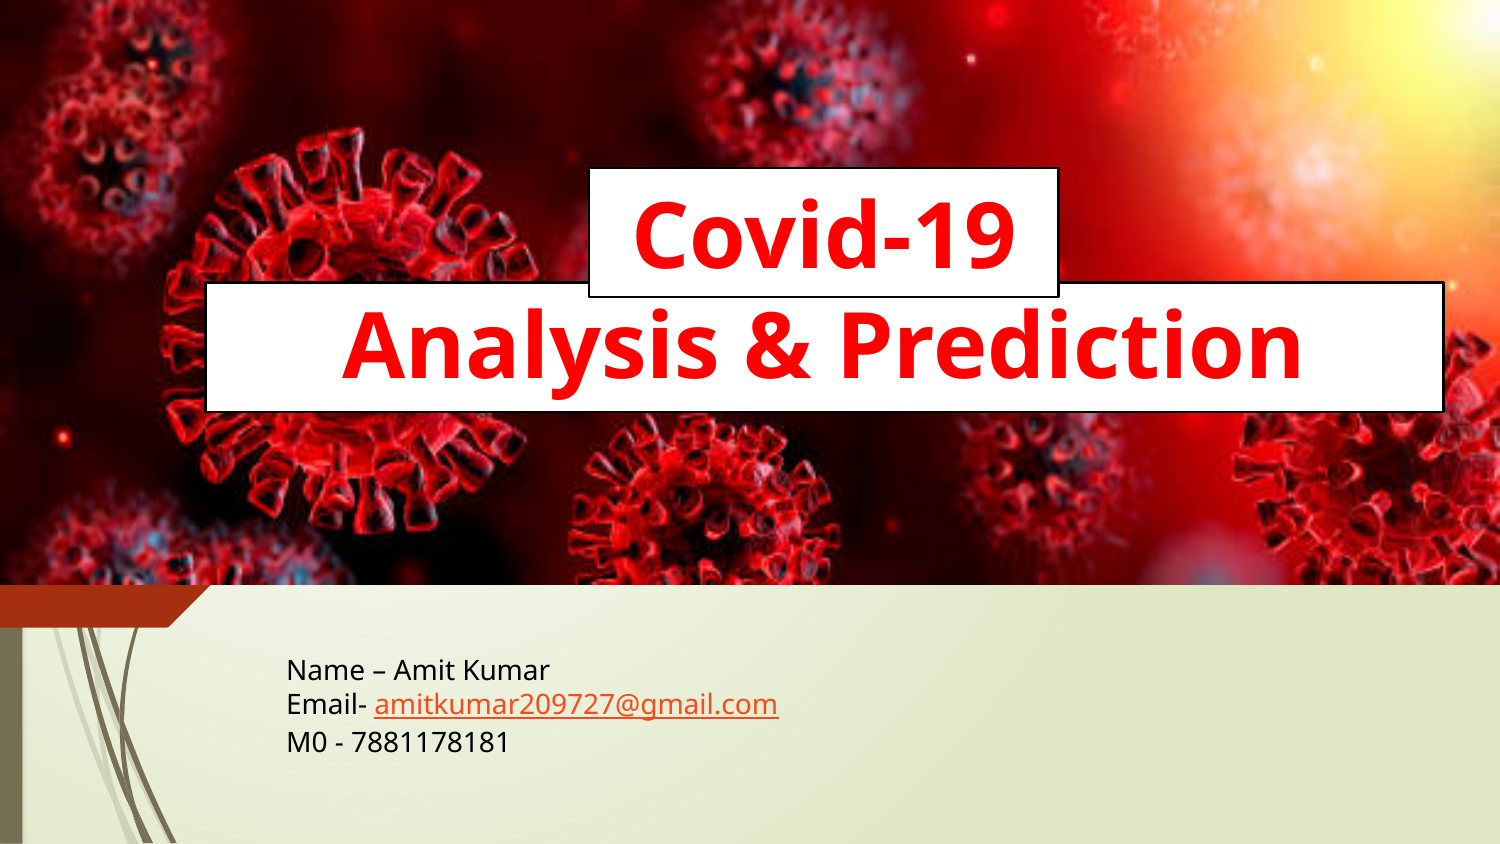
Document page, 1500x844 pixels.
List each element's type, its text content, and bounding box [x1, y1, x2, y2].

picture [0, 0, 1500, 585]
subtitle Name – Amit Kumar Email- amitkumar209727@gmail.com M0 - 7881178181 [271, 637, 1229, 844]
